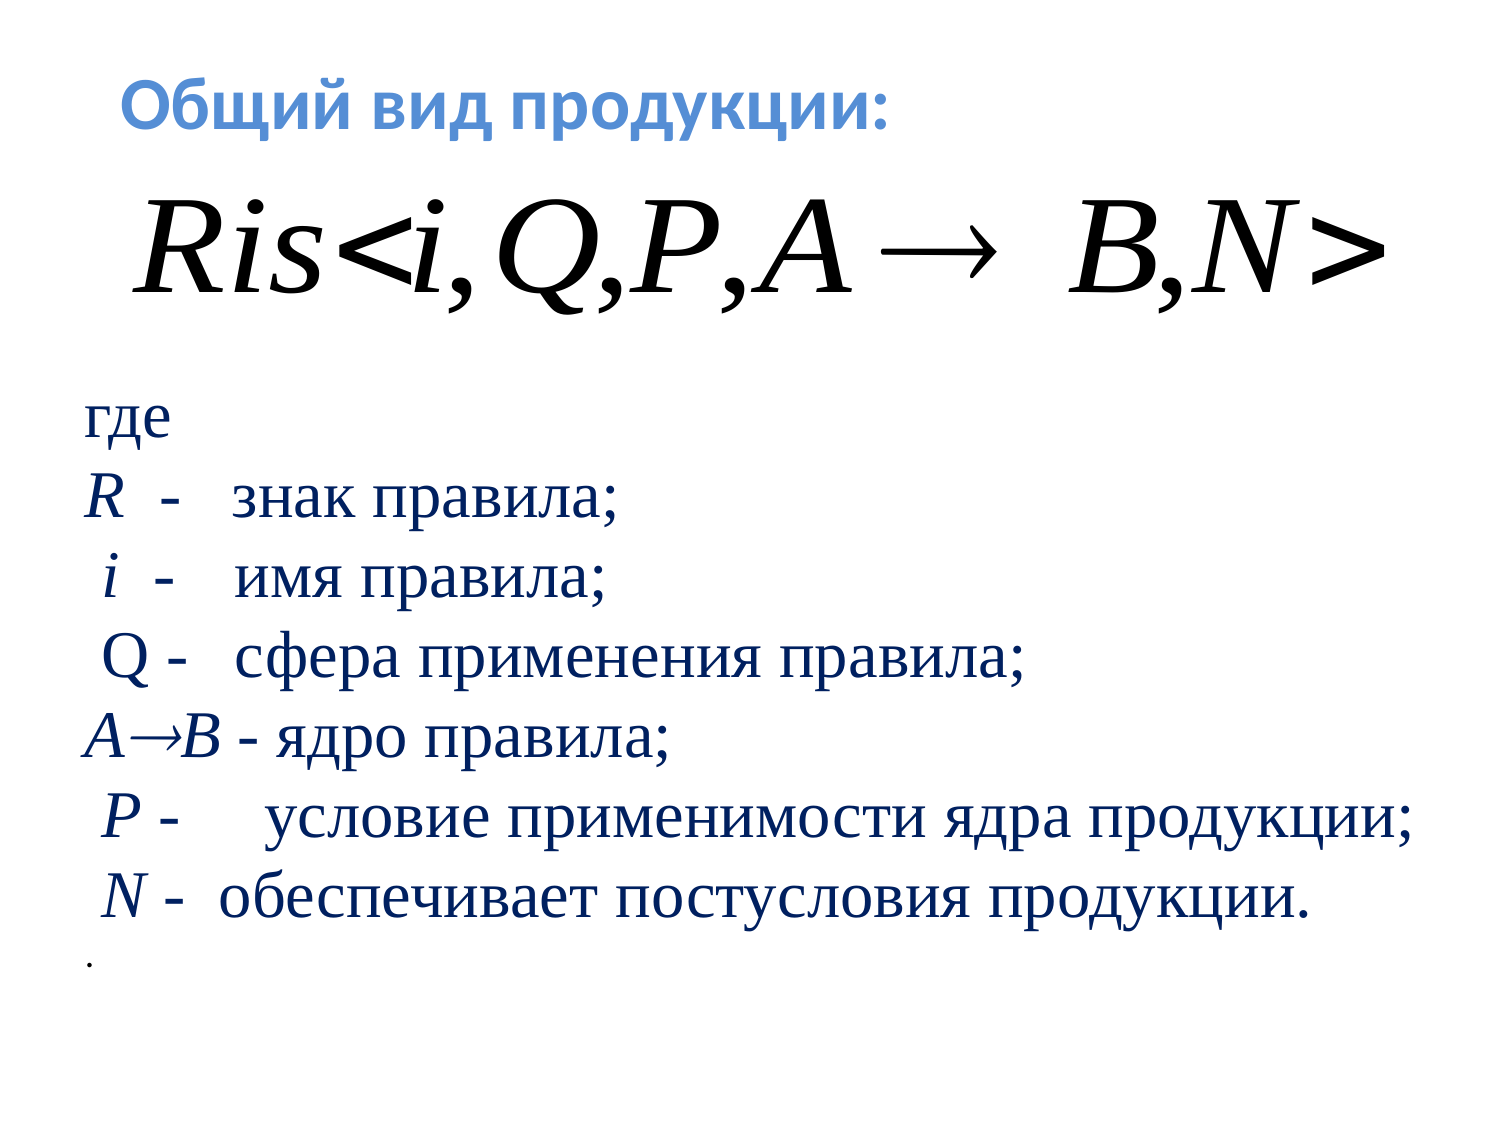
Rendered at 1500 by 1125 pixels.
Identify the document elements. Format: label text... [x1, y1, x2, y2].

text_box Общий вид продукции: [105, 46, 1430, 152]
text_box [105, 163, 1419, 352]
text_box где R - знак правила; i - имя правила; Q - сфера применения правила; AB - ядро правила; P - условие применимости ядра продукции; N - обеспечивает постусловия продукции. . [70, 363, 1442, 983]
